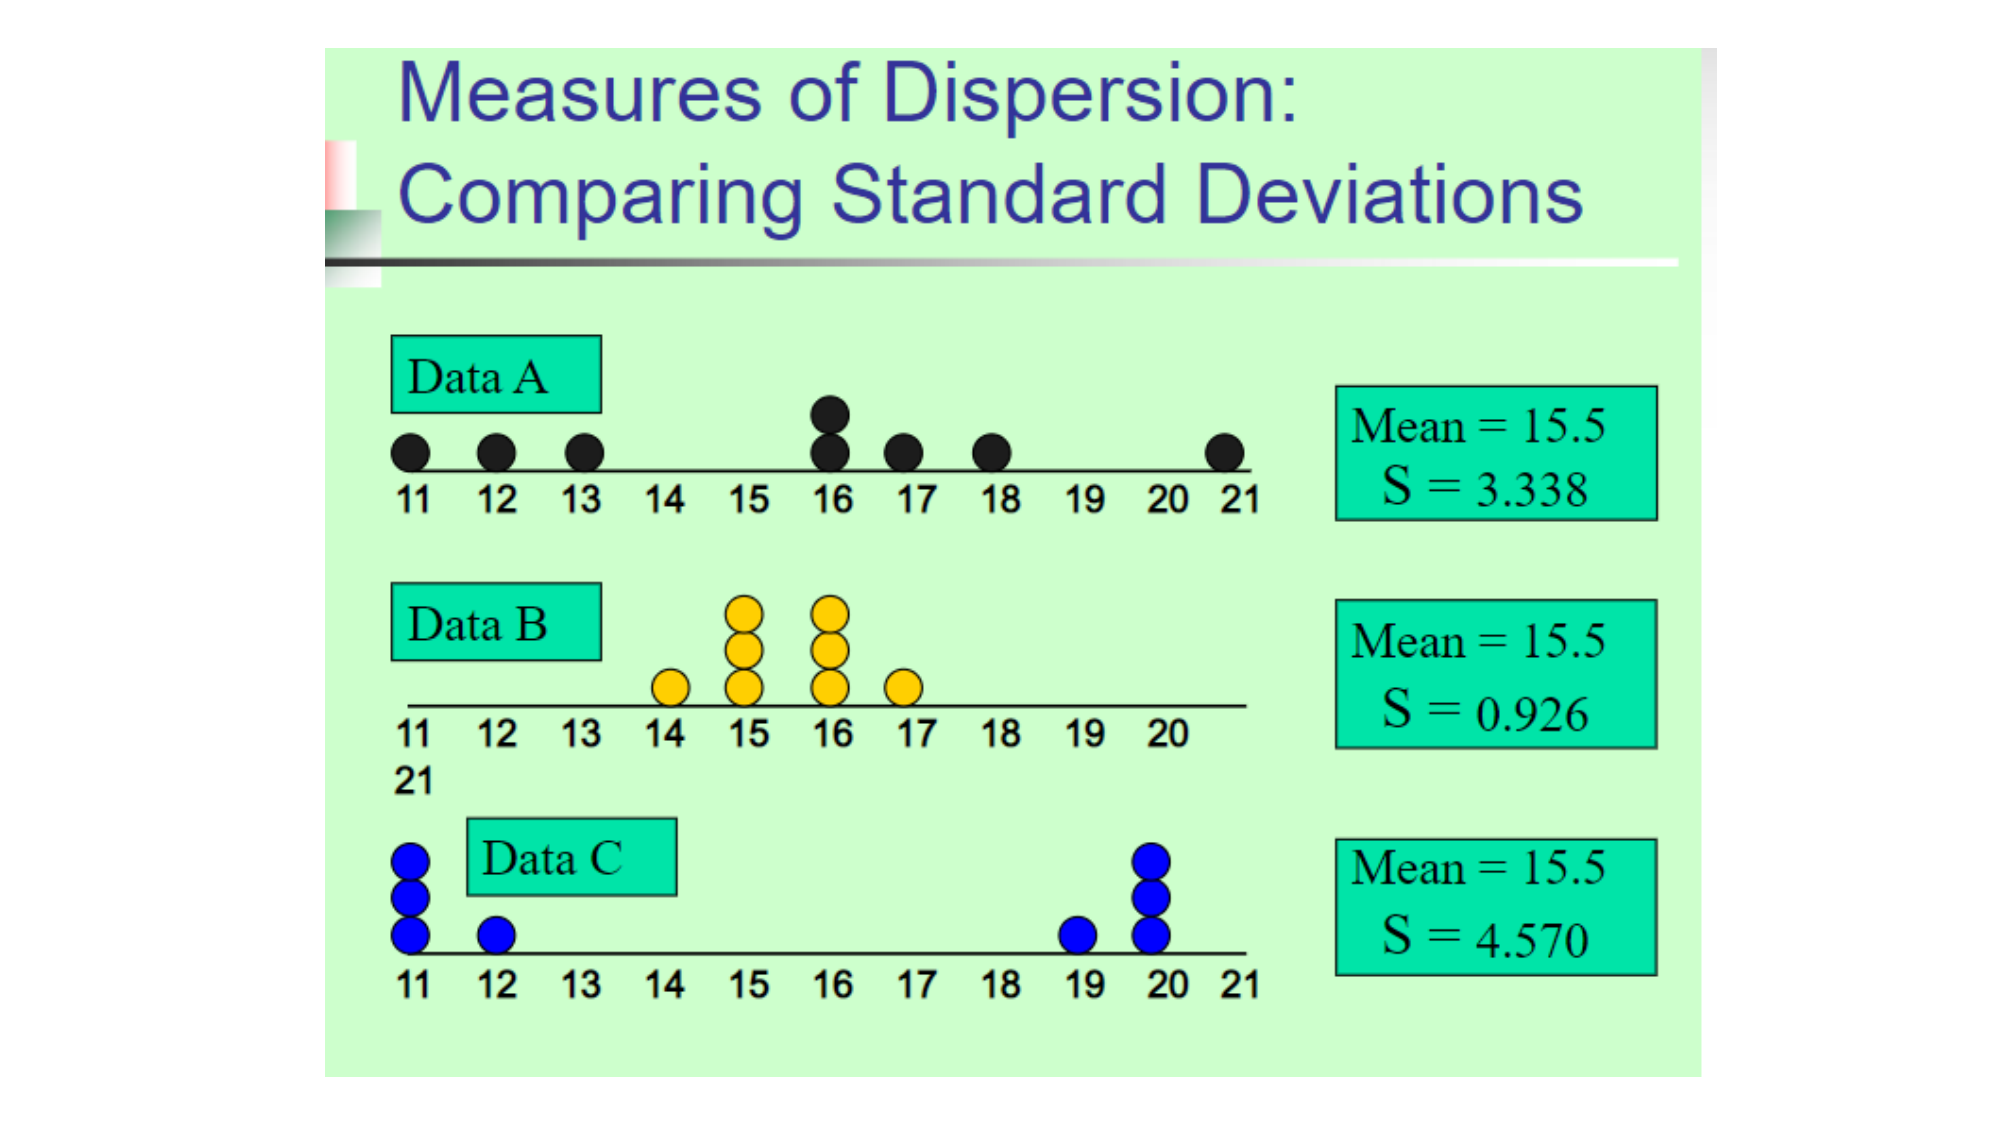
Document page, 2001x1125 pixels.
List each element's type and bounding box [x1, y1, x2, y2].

picture [325, 48, 1717, 1077]
